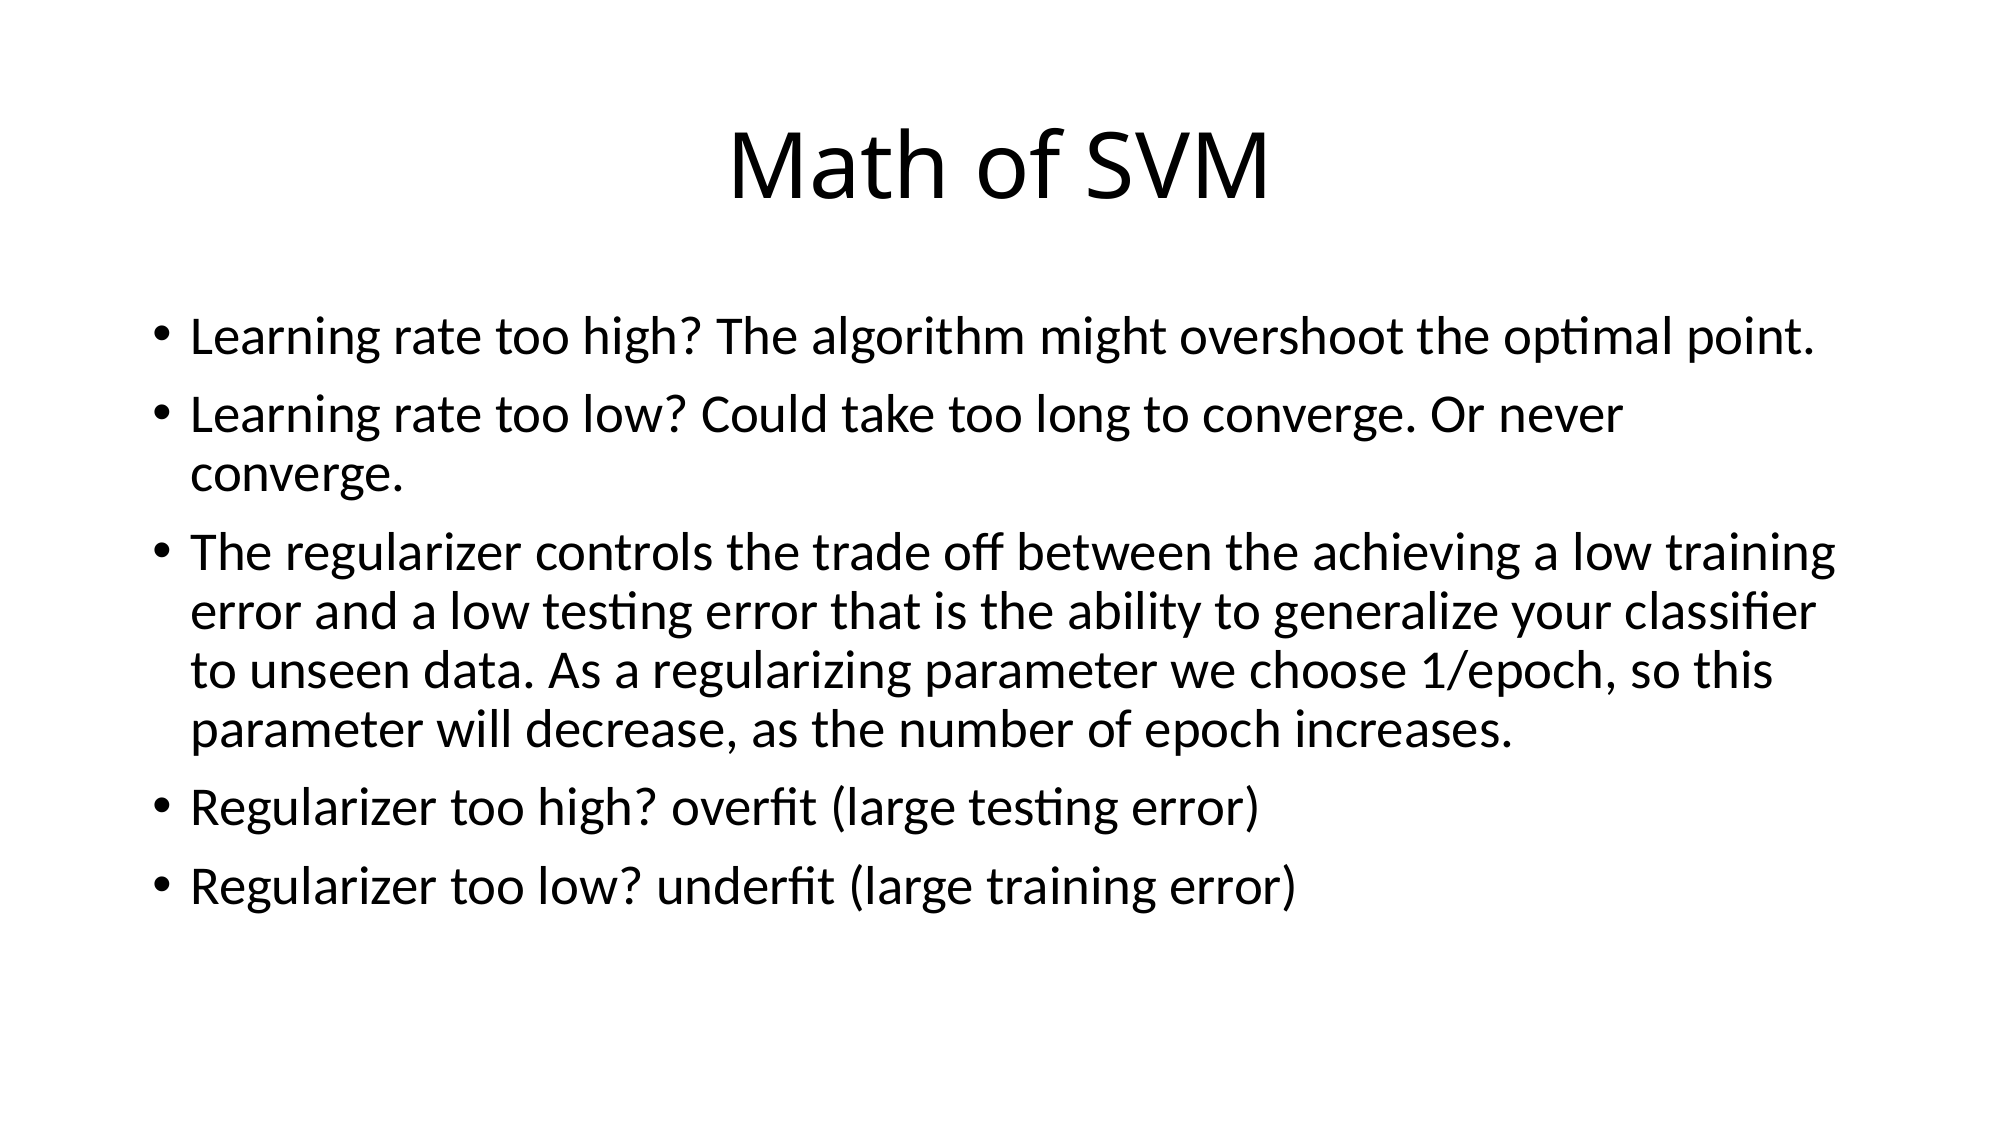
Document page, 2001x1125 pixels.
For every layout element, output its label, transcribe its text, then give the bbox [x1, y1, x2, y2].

title Math of SVM [137, 59, 1863, 278]
list Learning rate too high? The algorithm might overshoot the optimal point. Learning rate too low? Could take too long to converge. Or never converge. The regularizer controls the trade off between the achieving a low training error and a low testing error that is the ability to generalize your classifier to unseen data. As a regularizing parameter we choose 1/epoch, so this parameter will decrease, as the number of epoch increases. Regularizer too high? overfit (large testing error) Regularizer too low? underfit (large training error) [137, 299, 1863, 1014]
